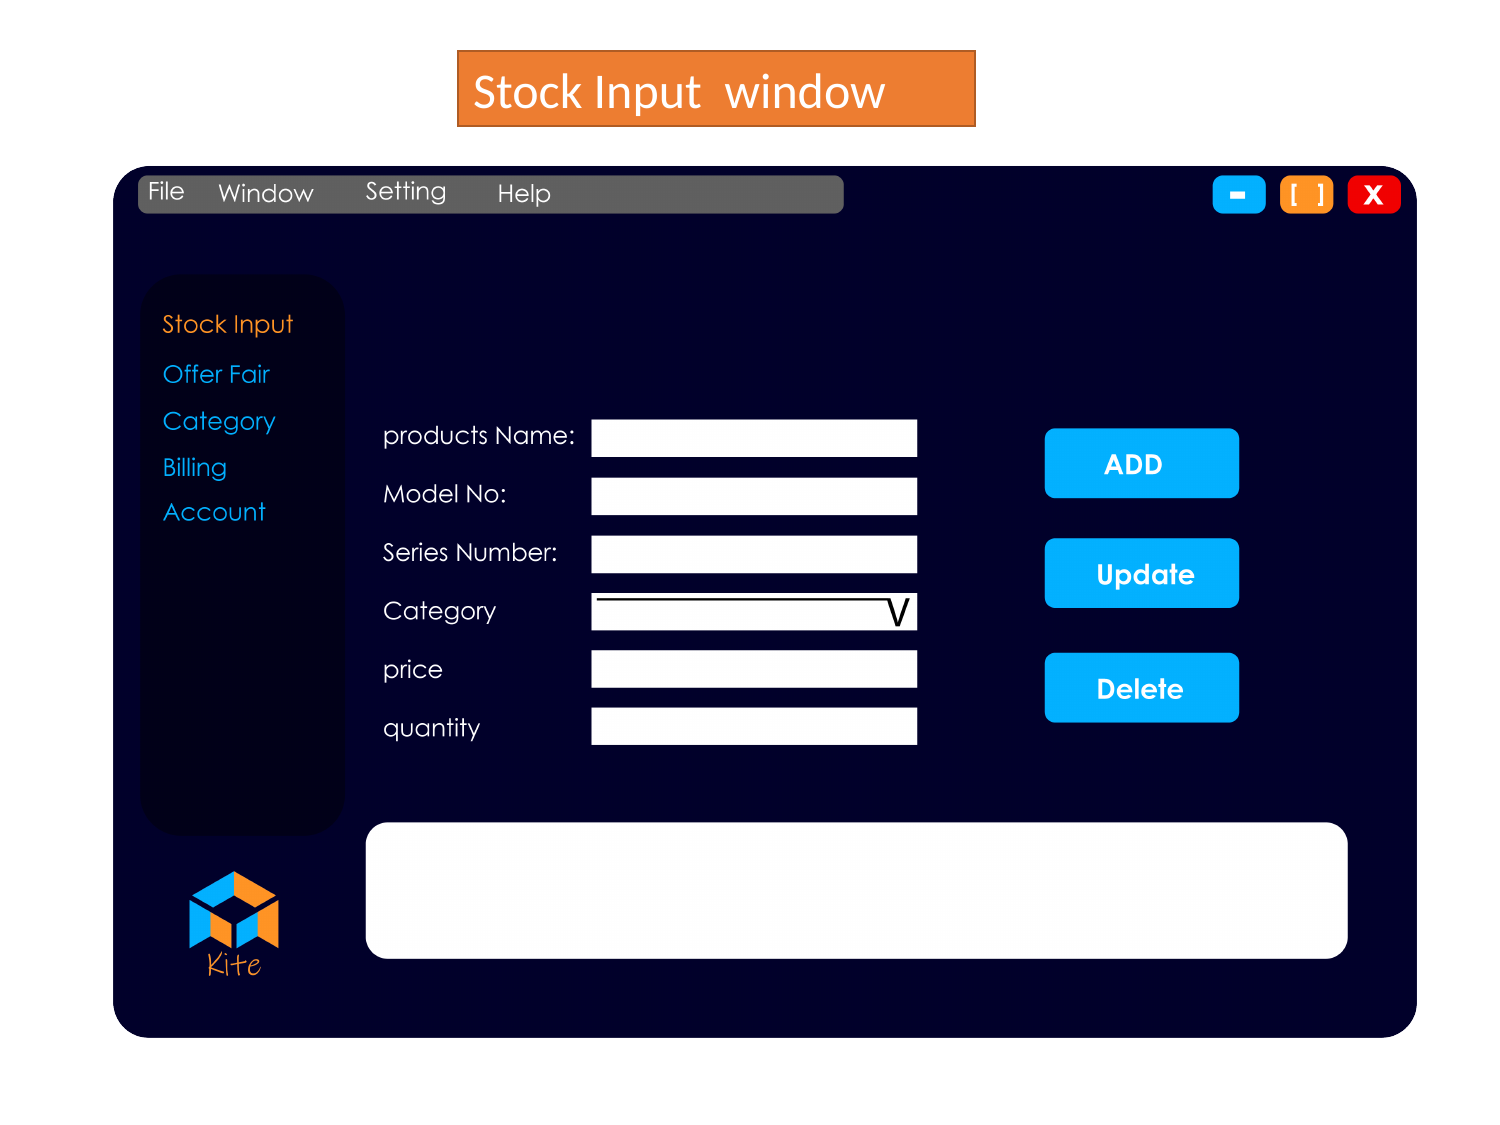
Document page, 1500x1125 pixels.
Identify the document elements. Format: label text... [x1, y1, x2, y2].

text_box Stock Input window [457, 50, 976, 127]
picture [113, 159, 1417, 1038]
